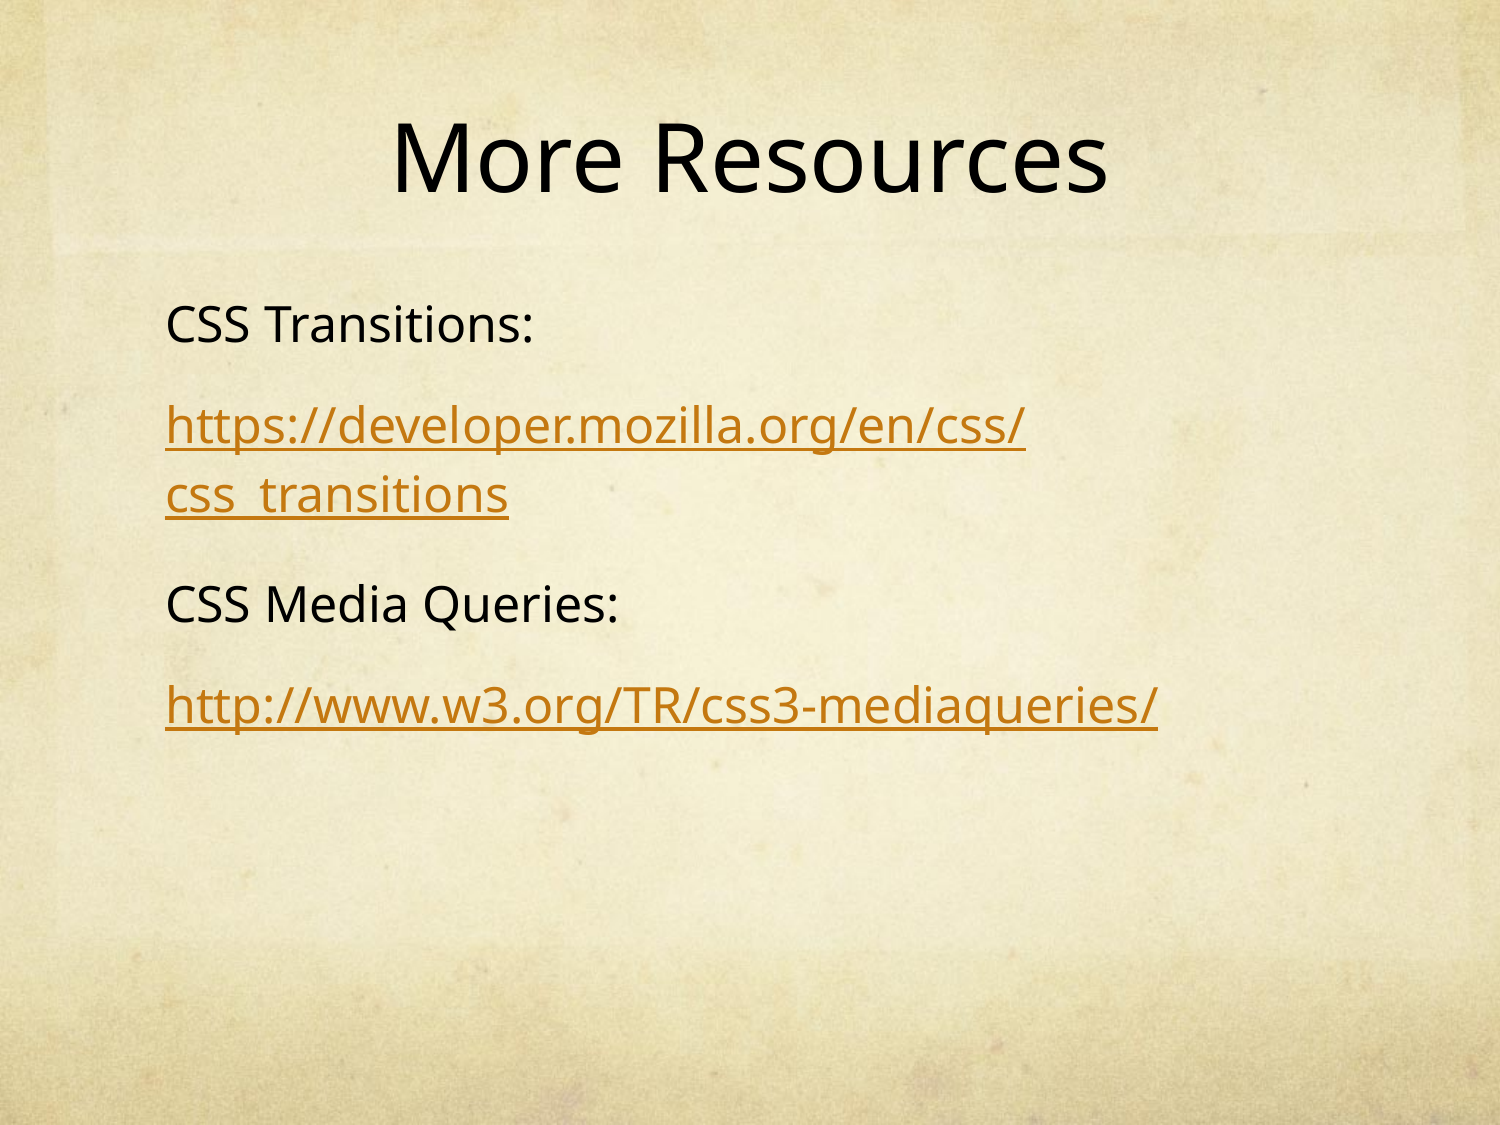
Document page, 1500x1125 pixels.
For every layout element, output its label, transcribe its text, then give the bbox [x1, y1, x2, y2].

picture [0, 0, 1500, 1125]
title More Resources [150, 82, 1350, 225]
list CSS Transitions: https://developer.mozilla.org/en/css/css_transitions CSS Media Queries: http://www.w3.org/TR/css3-mediaqueries/ [150, 284, 1350, 950]
